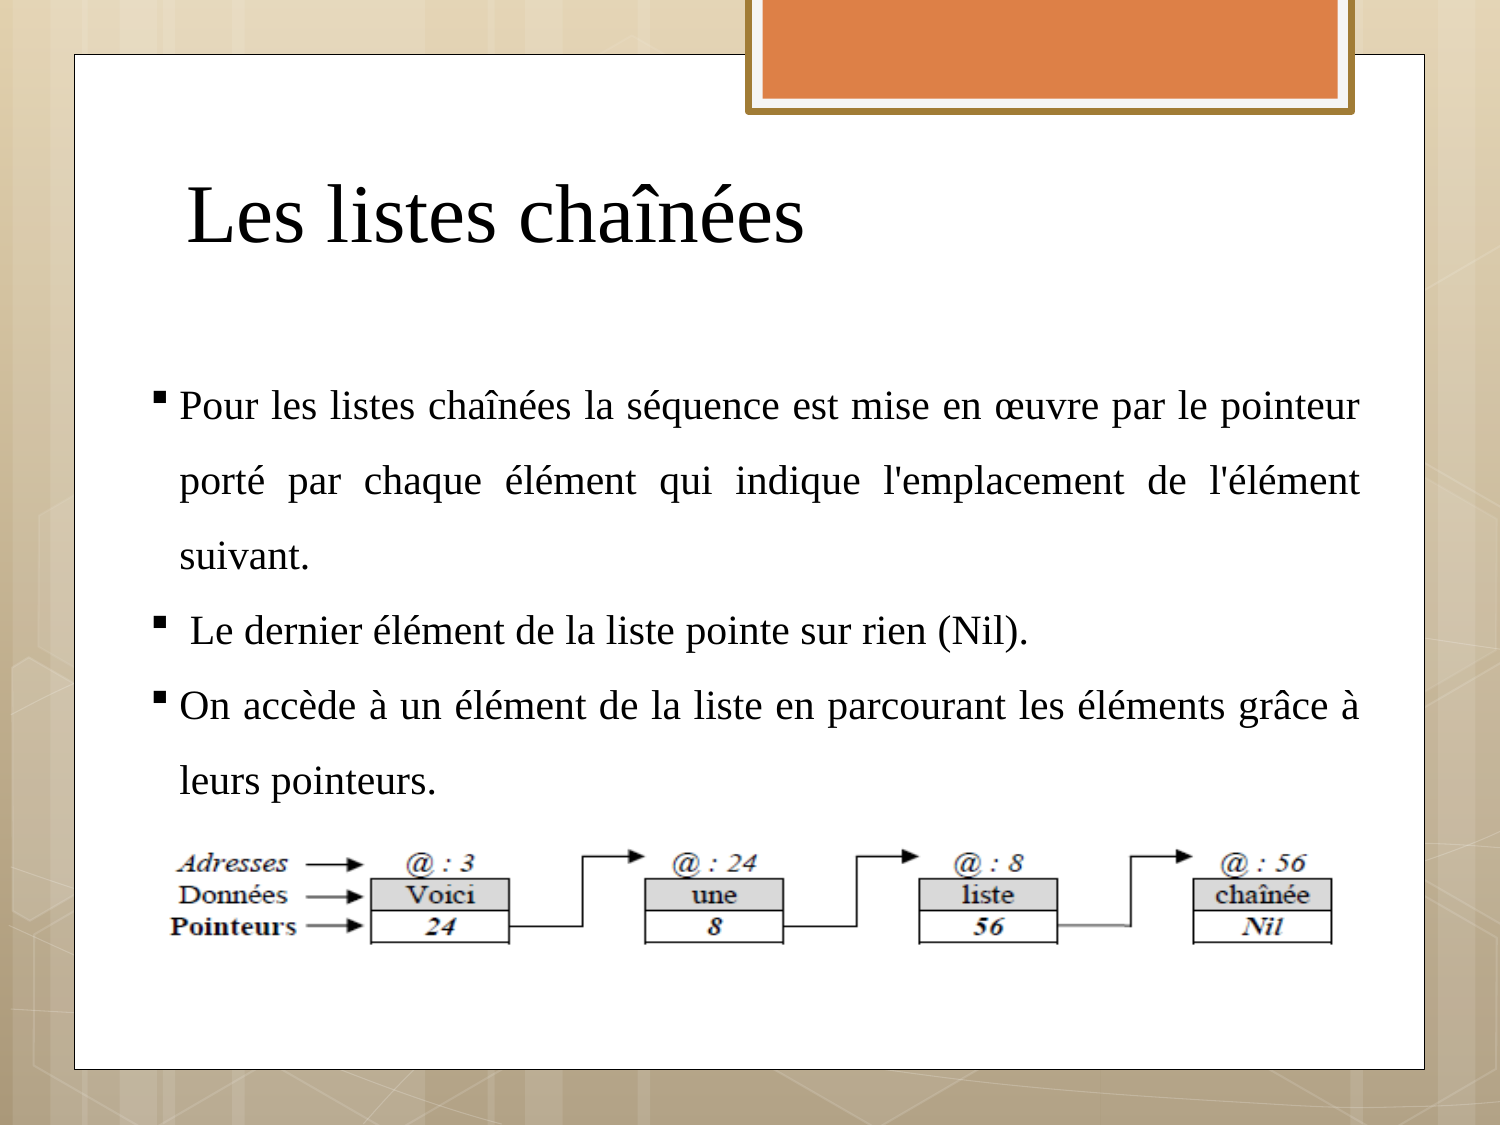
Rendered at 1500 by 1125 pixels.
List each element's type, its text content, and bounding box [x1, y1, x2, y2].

picture [159, 845, 1353, 956]
text_box Pour les listes chaînées la séquence est mise en œuvre par le pointeur porté par chaque élément qui indique l'emplacement de l'élément suivant. Le dernier élément de la liste pointe sur rien (Nil). On accède à un élément de la liste en parcourant les éléments grâce à leurs pointeurs. [135, 345, 1376, 810]
title Les listes chaînées [171, 126, 1324, 268]
